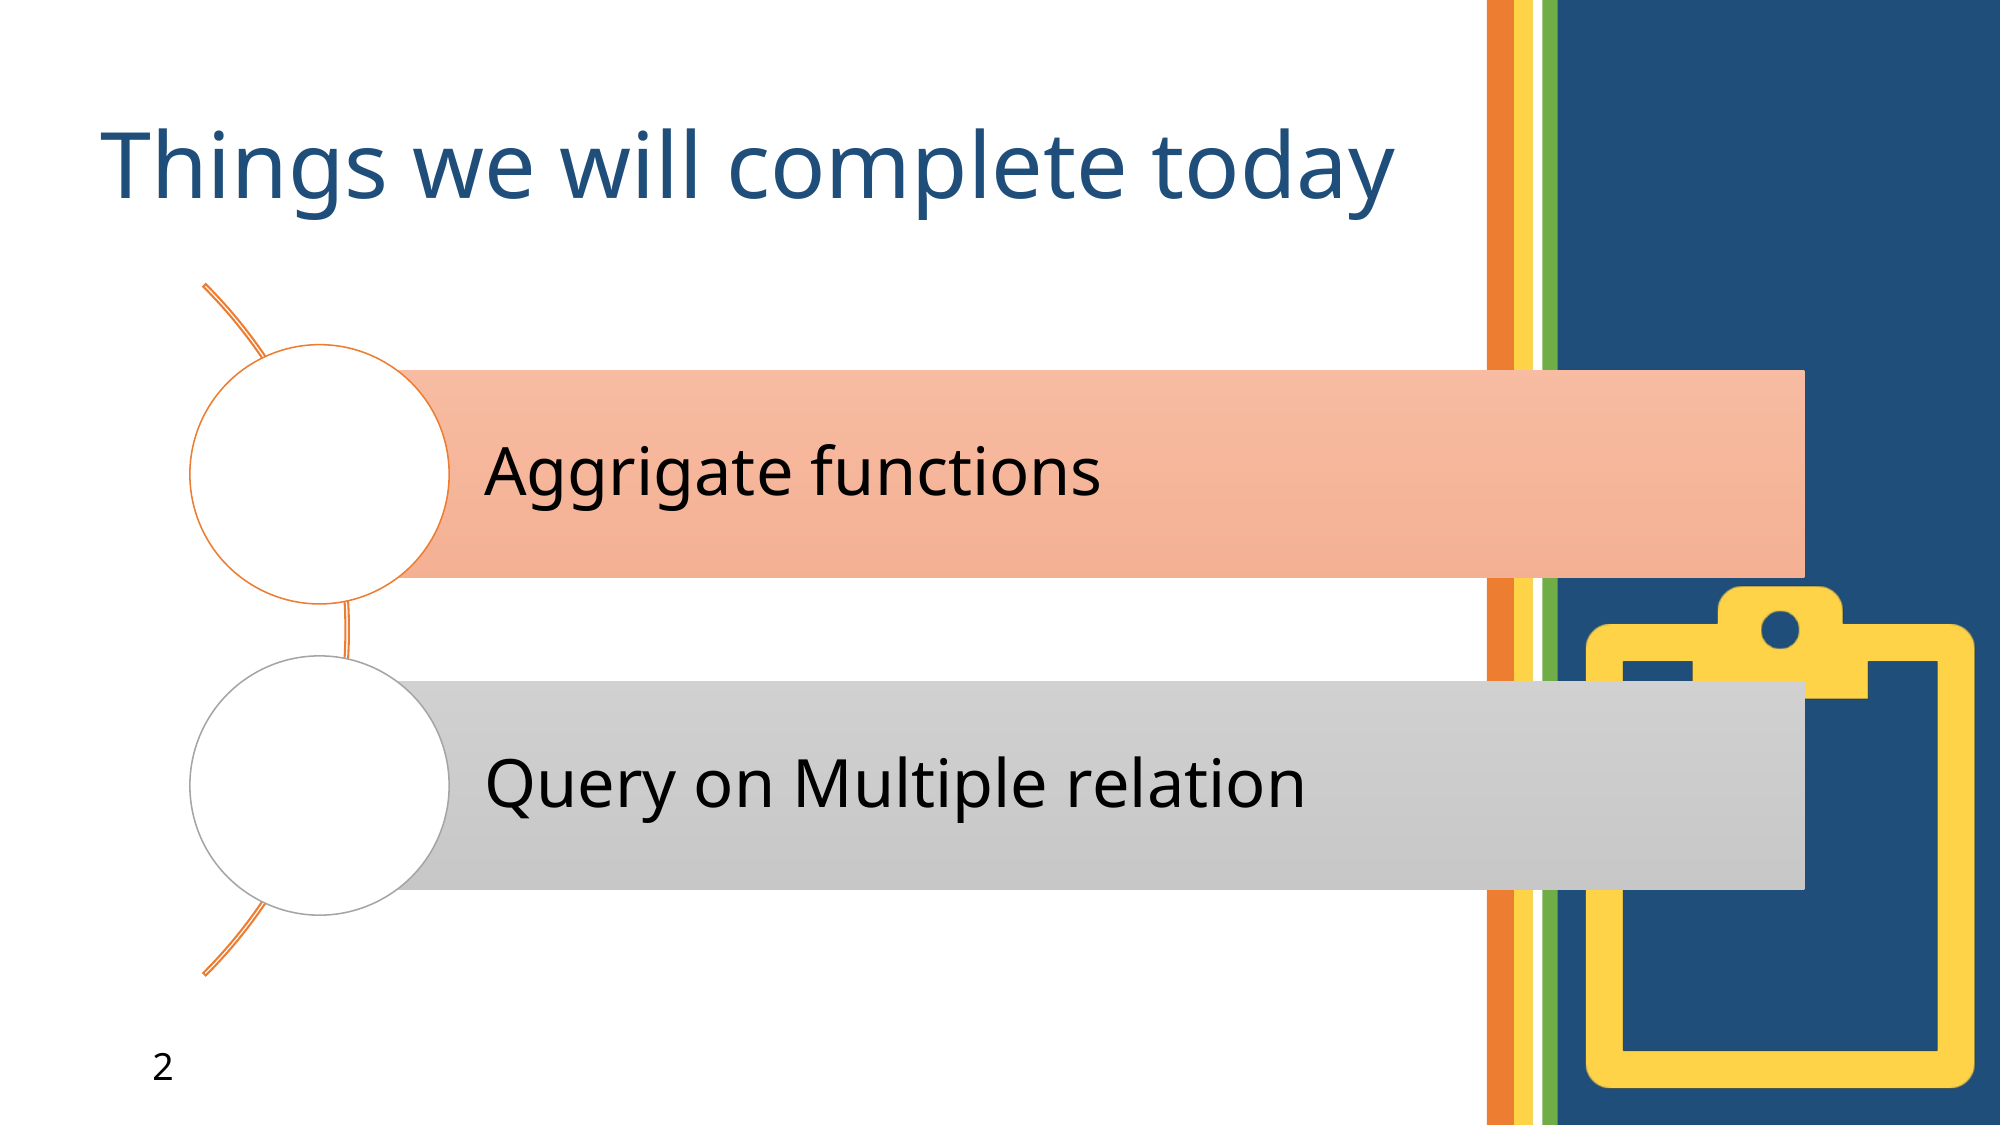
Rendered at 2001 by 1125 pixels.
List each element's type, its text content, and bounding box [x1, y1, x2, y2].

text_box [1479, 0, 2000, 1125]
title Things we will complete today [85, 59, 1460, 137]
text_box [0, 140, 1805, 1119]
